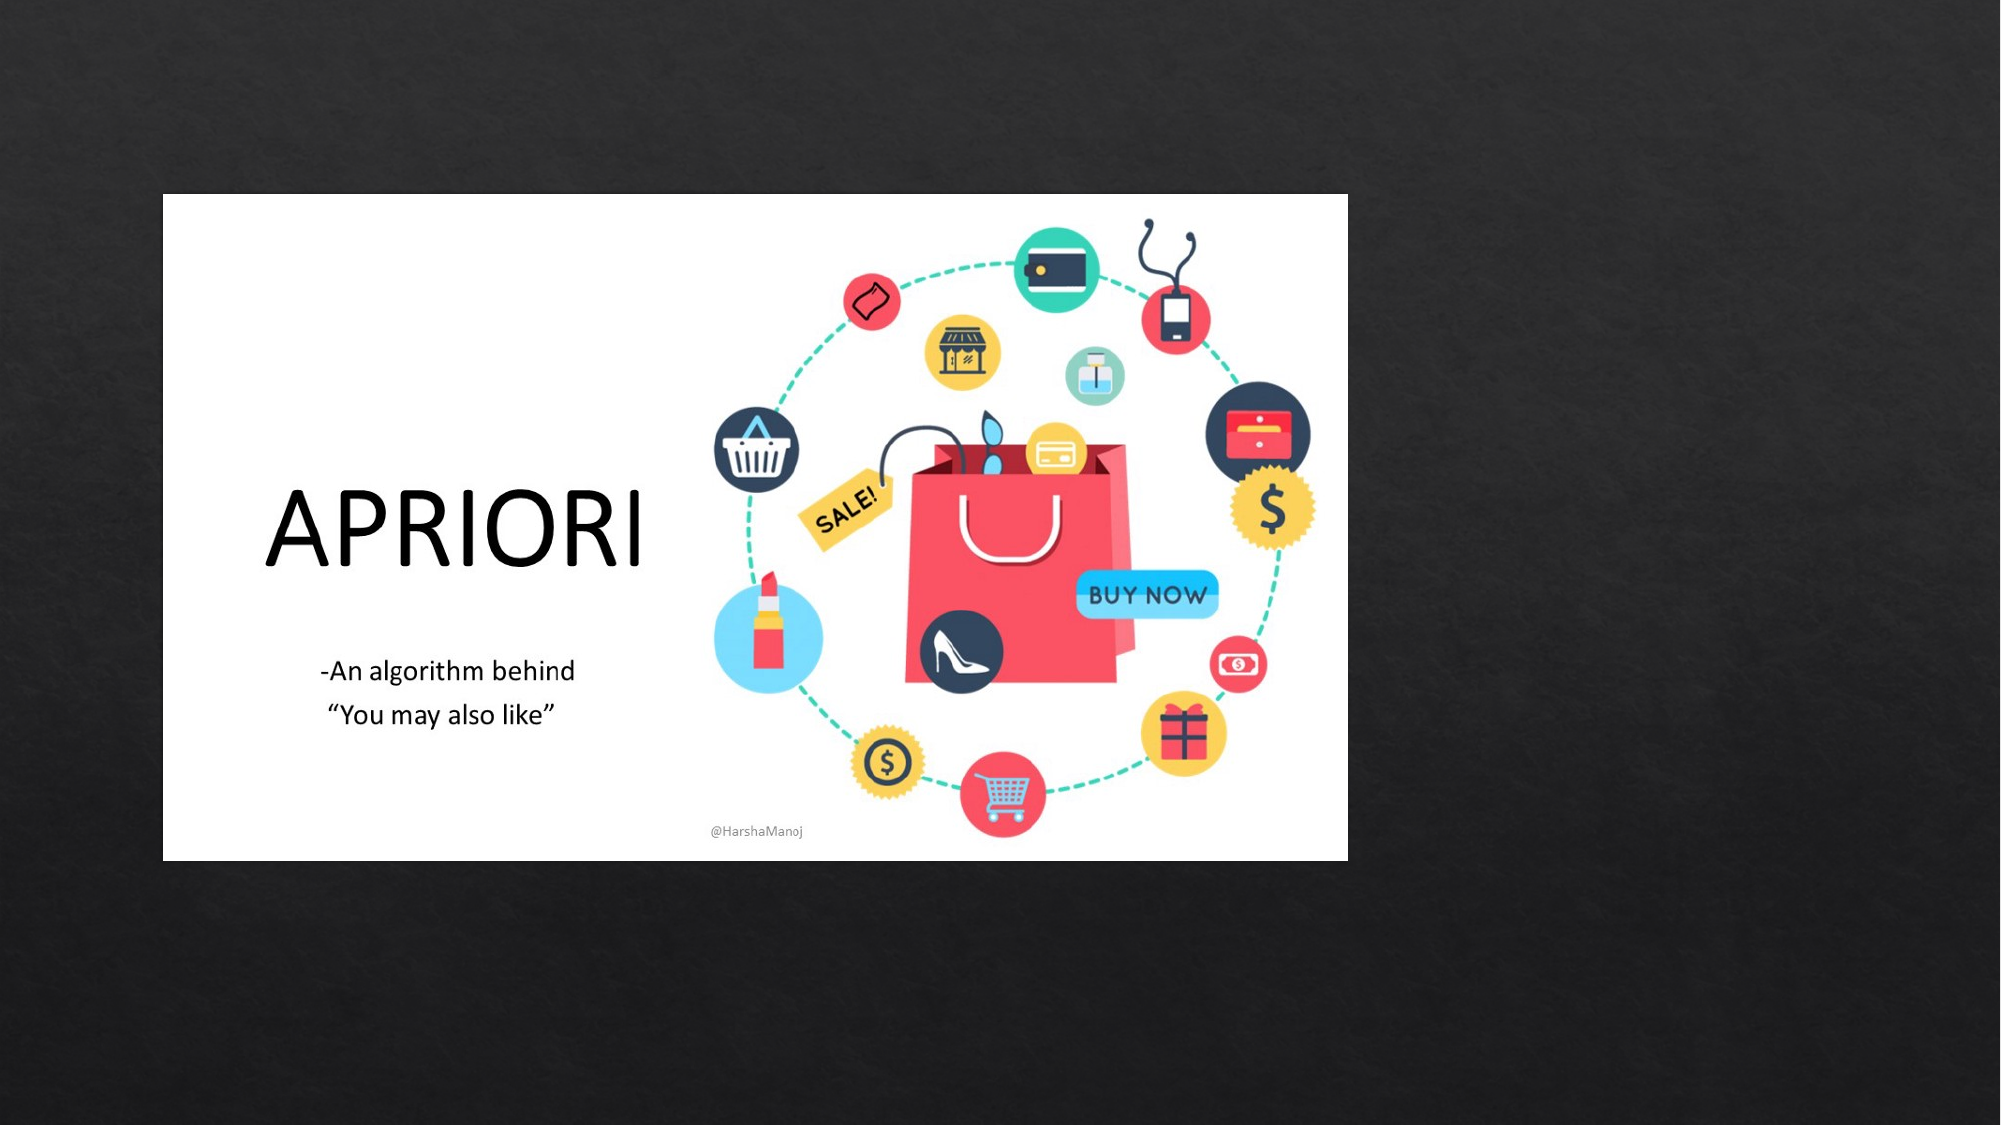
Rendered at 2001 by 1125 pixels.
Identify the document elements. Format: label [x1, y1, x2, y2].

list [163, 193, 1348, 861]
